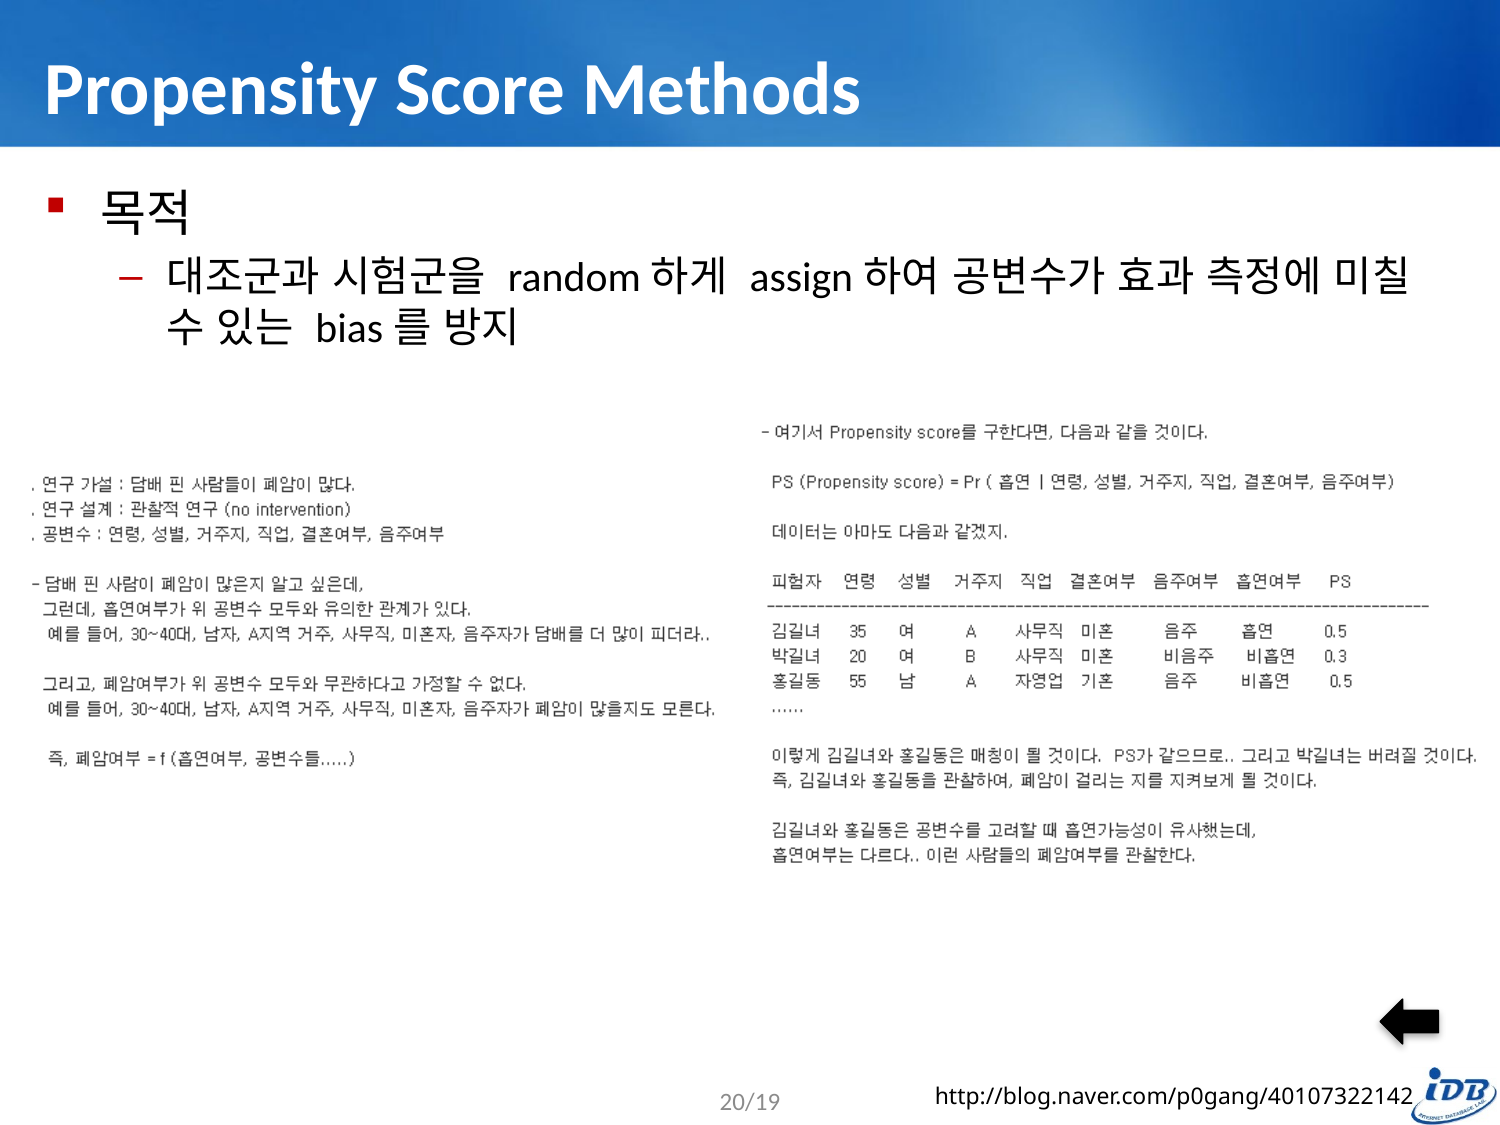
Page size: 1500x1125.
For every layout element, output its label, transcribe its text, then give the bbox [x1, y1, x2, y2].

text_box [1379, 998, 1440, 1045]
text_box http://blog.naver.com/p0gang/40107322142 [920, 1074, 1471, 1117]
picture [0, 0, 1500, 1125]
slide_number 20/19 [684, 1082, 816, 1118]
list 목적 대조군과 시험군을 random하게 assign하여 공변수가 효과 측정에 미칠 수 있는 bias를 방지 [29, 174, 1471, 1071]
title Propensity Score Methods [29, 19, 1471, 149]
